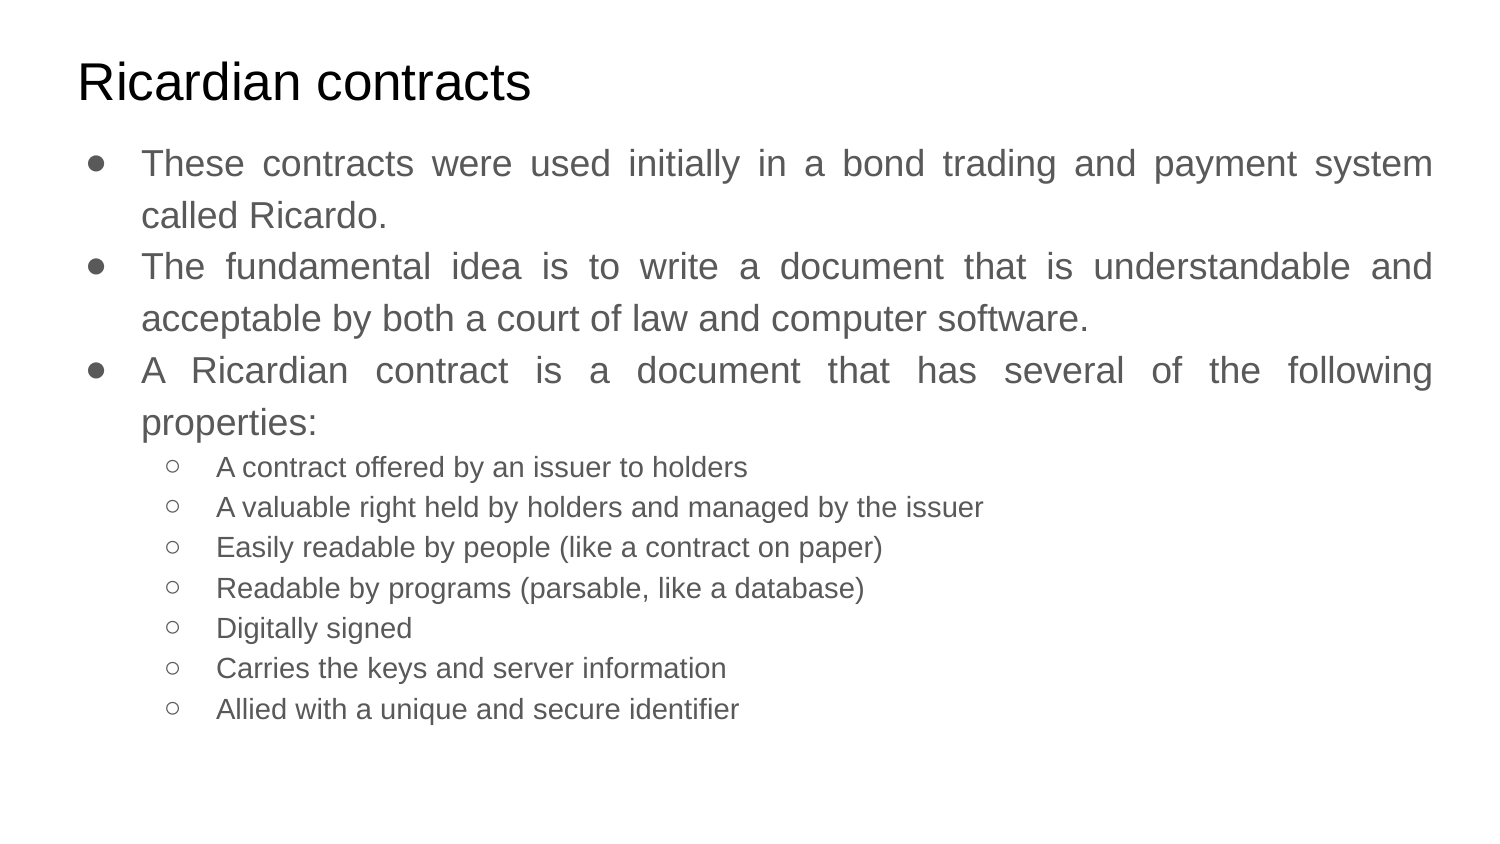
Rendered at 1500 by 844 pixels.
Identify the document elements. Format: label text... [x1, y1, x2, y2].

list These contracts were used initially in a bond trading and payment system called Ricardo. The fundamental idea is to write a document that is understandable and acceptable by both a court of law and computer software. A Ricardian contract is a document that has several of the following properties: A contract offered by an issuer to holders A valuable right held by holders and managed by the issuer Easily readable by people (like a contract on paper) Readable by programs (parsable, like a database) Digitally signed Carries the keys and server information Allied with a unique and secure identifier [51, 117, 1449, 825]
title Ricardian contracts [62, 32, 1461, 127]
